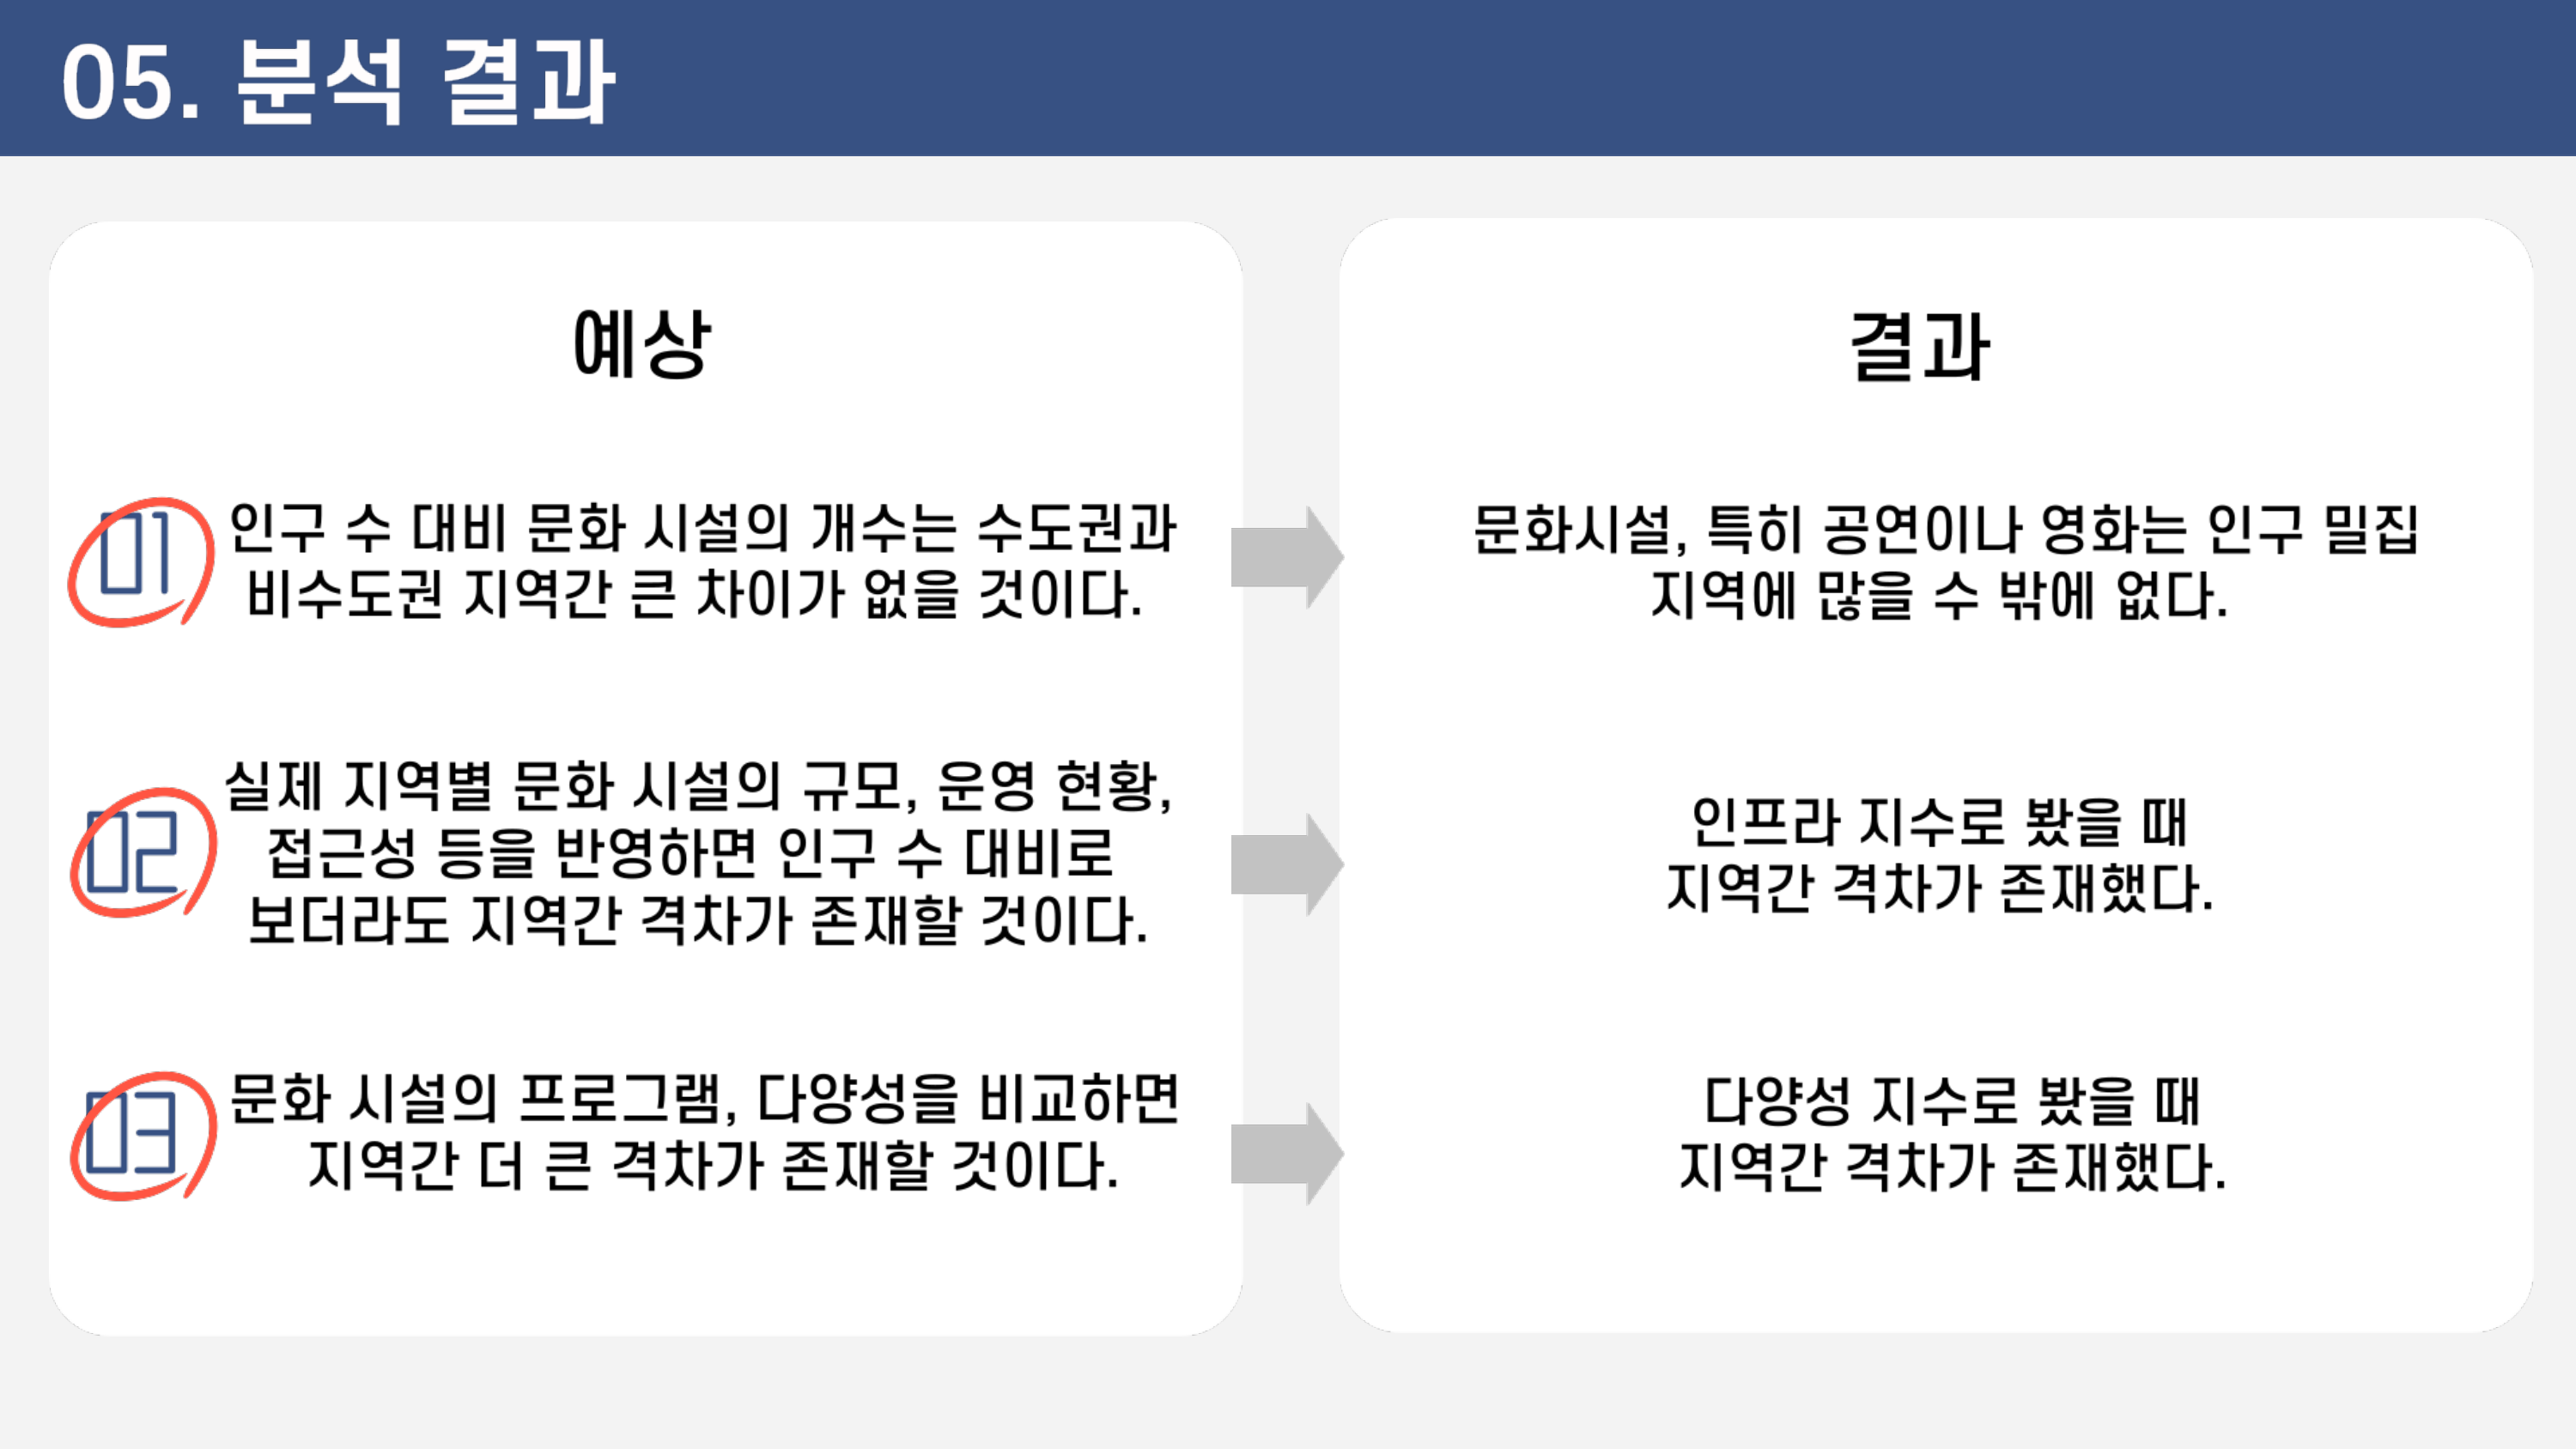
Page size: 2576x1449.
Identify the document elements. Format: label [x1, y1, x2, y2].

picture [502, 281, 738, 416]
picture [44, 3, 653, 170]
picture [1781, 283, 2019, 417]
picture [75, 457, 1196, 644]
picture [1443, 1057, 2245, 1216]
text_box [1231, 812, 1345, 917]
text_box [60, 1063, 223, 1216]
picture [1431, 486, 2434, 646]
text_box [1340, 218, 2535, 1333]
picture [62, 741, 1190, 971]
text_box [1231, 506, 1345, 609]
text_box [48, 221, 1243, 1337]
picture [61, 1036, 1196, 1222]
picture [1431, 778, 2232, 937]
text_box [0, 0, 2576, 156]
text_box [58, 488, 221, 641]
text_box [60, 779, 223, 931]
text_box [1231, 1102, 1345, 1206]
